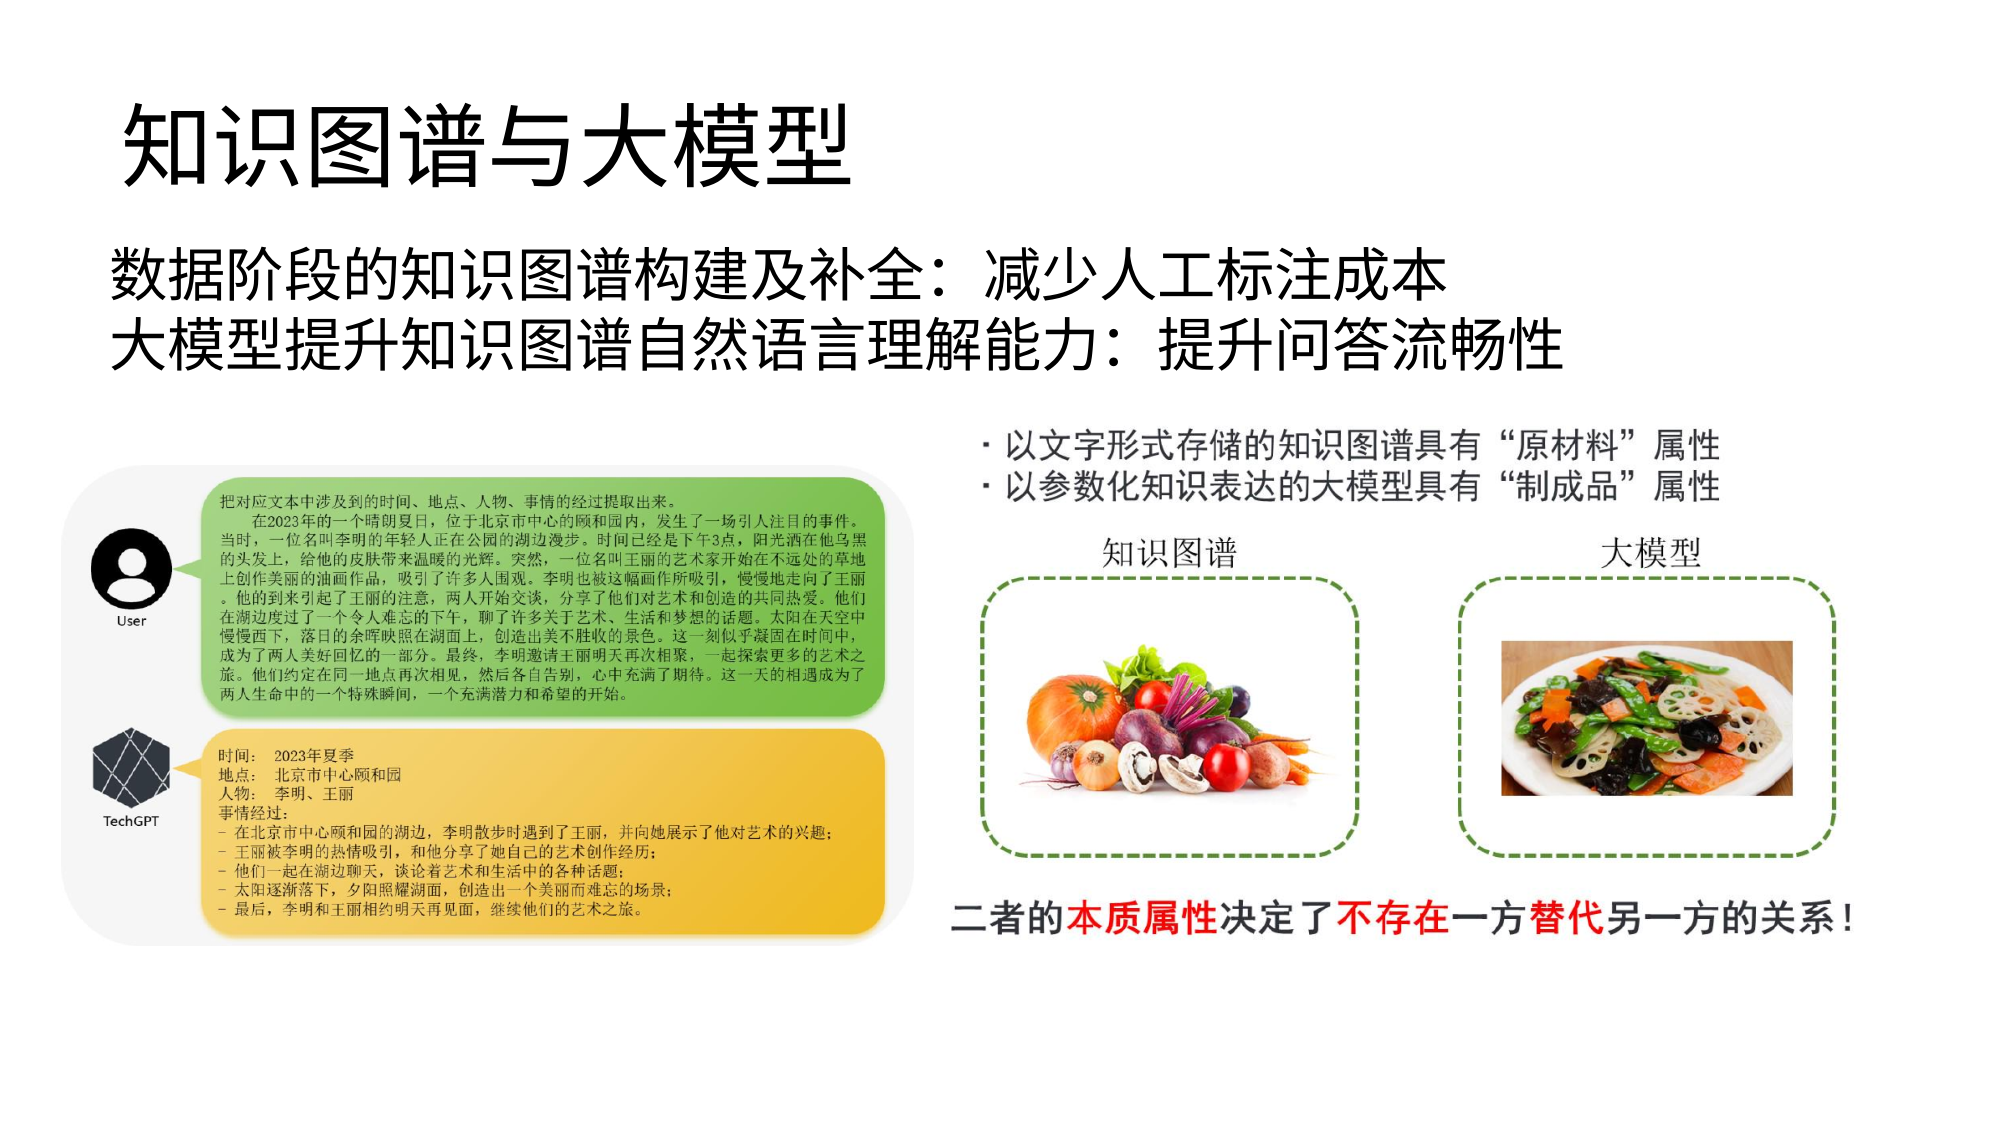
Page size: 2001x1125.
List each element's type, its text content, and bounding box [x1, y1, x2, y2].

picture [61, 465, 915, 947]
text_box 数据阶段的知识图谱构建及补全：减少人工标注成本 大模型提升知识图谱自然语言理解能力：提升问答流畅性 [94, 231, 1874, 386]
title 知识图谱与大模型 [106, 42, 1832, 231]
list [898, 387, 1925, 965]
